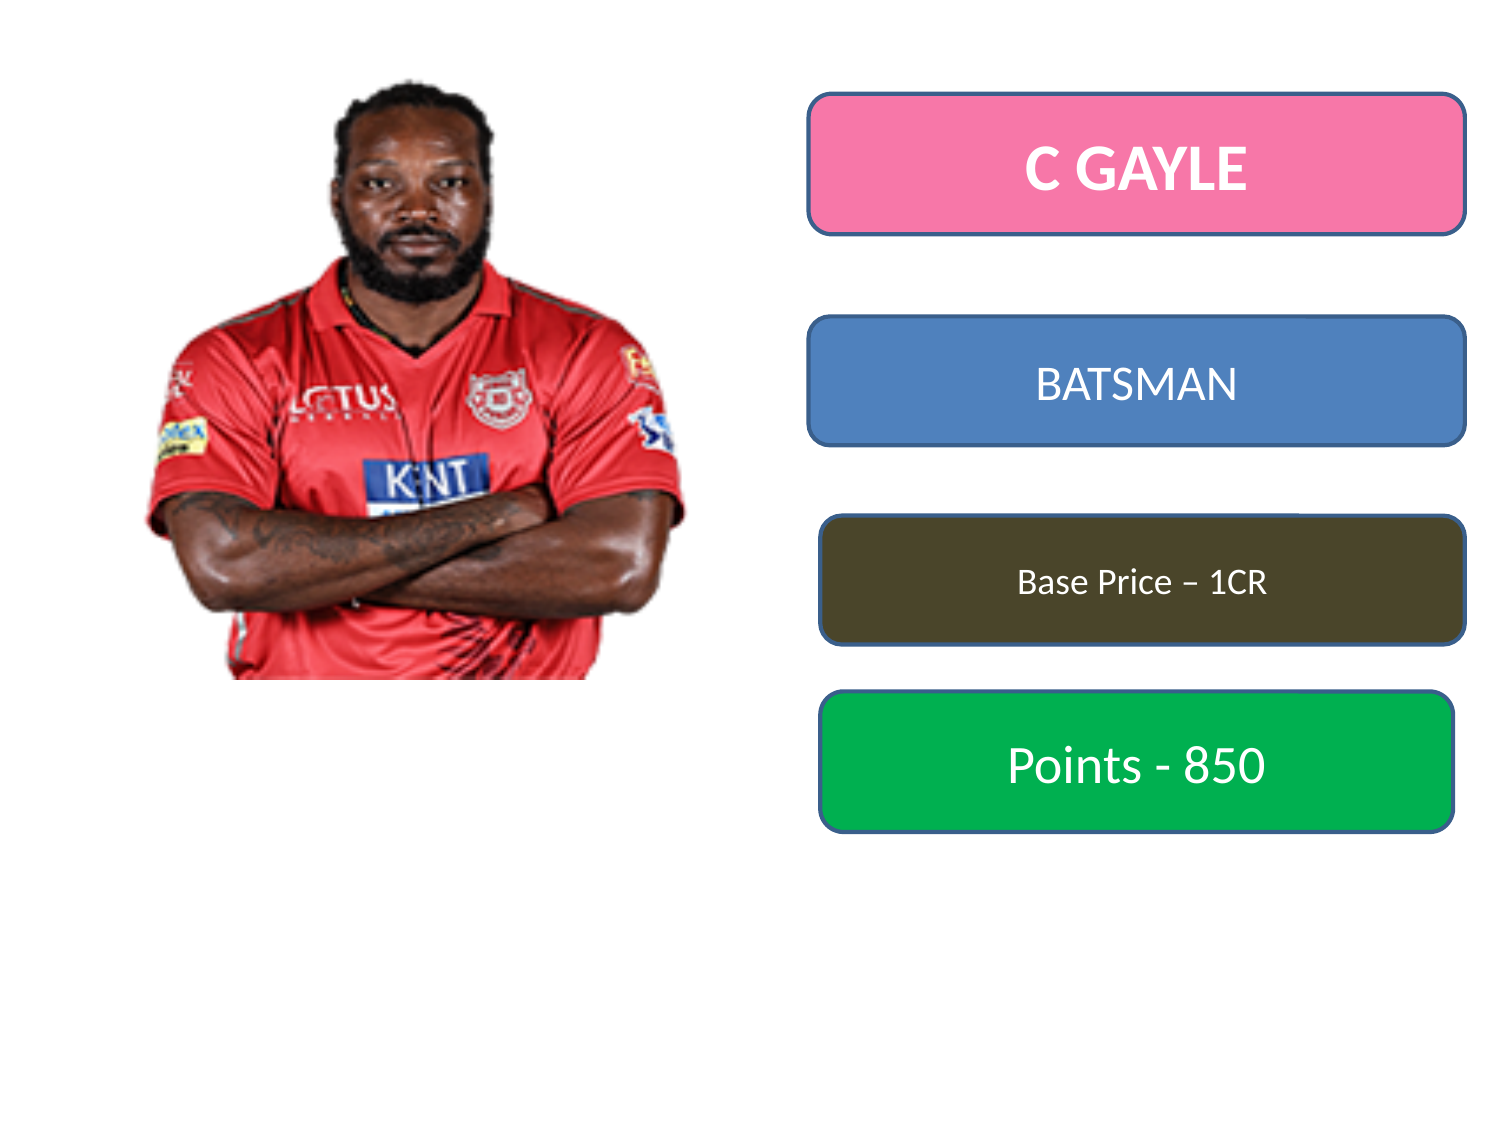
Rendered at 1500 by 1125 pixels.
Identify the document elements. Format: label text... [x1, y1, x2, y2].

text_box C GAYLE [806, 91, 1467, 237]
text_box Points - 850 [818, 689, 1456, 835]
text_box BATSMAN [806, 314, 1467, 448]
picture [46, 46, 788, 680]
text_box Base Price – 1CR [818, 513, 1467, 647]
